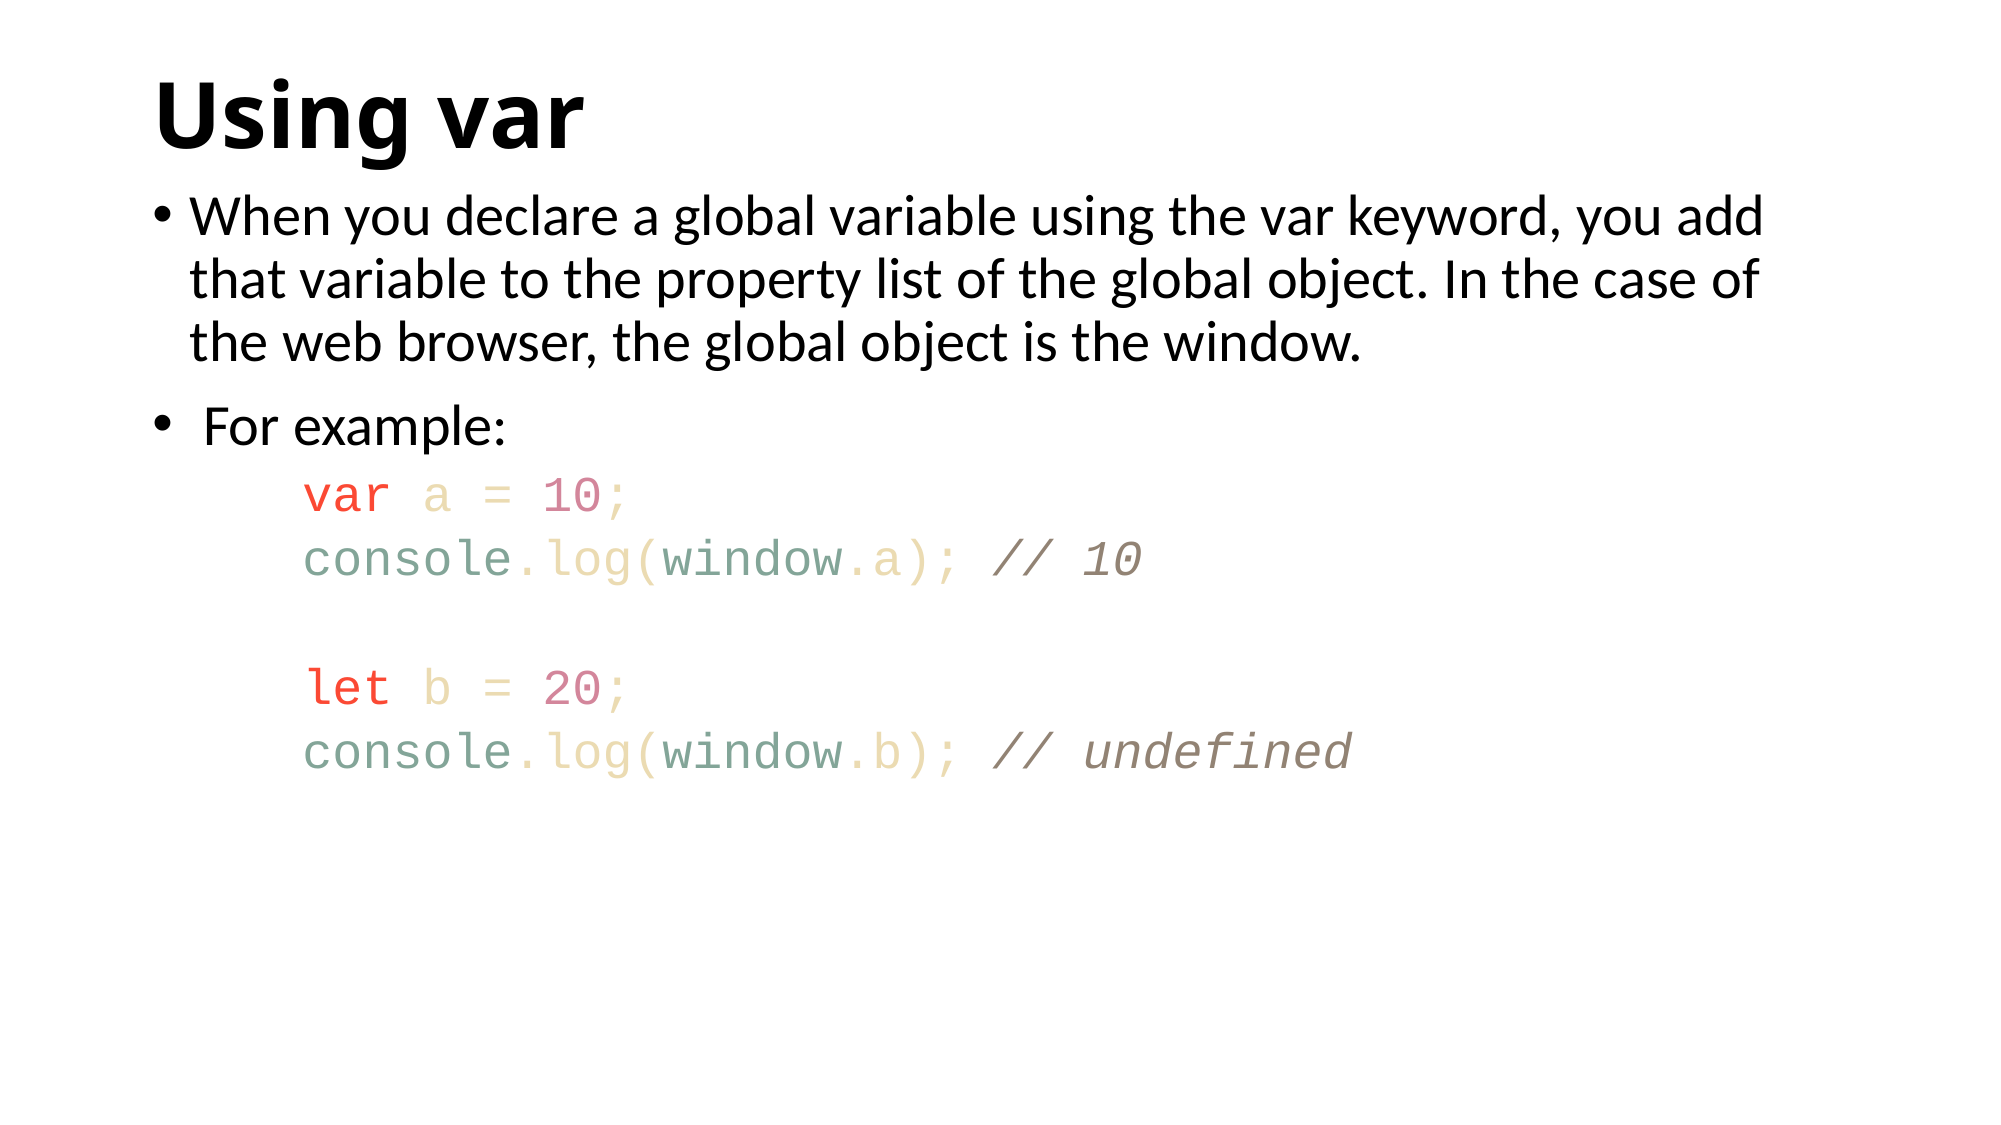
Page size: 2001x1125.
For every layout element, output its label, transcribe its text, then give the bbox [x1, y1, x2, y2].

list When you declare a global variable using the var keyword, you add that variable to the property list of the global object. In the case of the web browser, the global object is the window. For example: var a = 10; console.log(window.a); // 10 let b = 20; console.log(window.b); // undefined [137, 178, 1863, 892]
title Using var [137, 59, 1863, 178]
